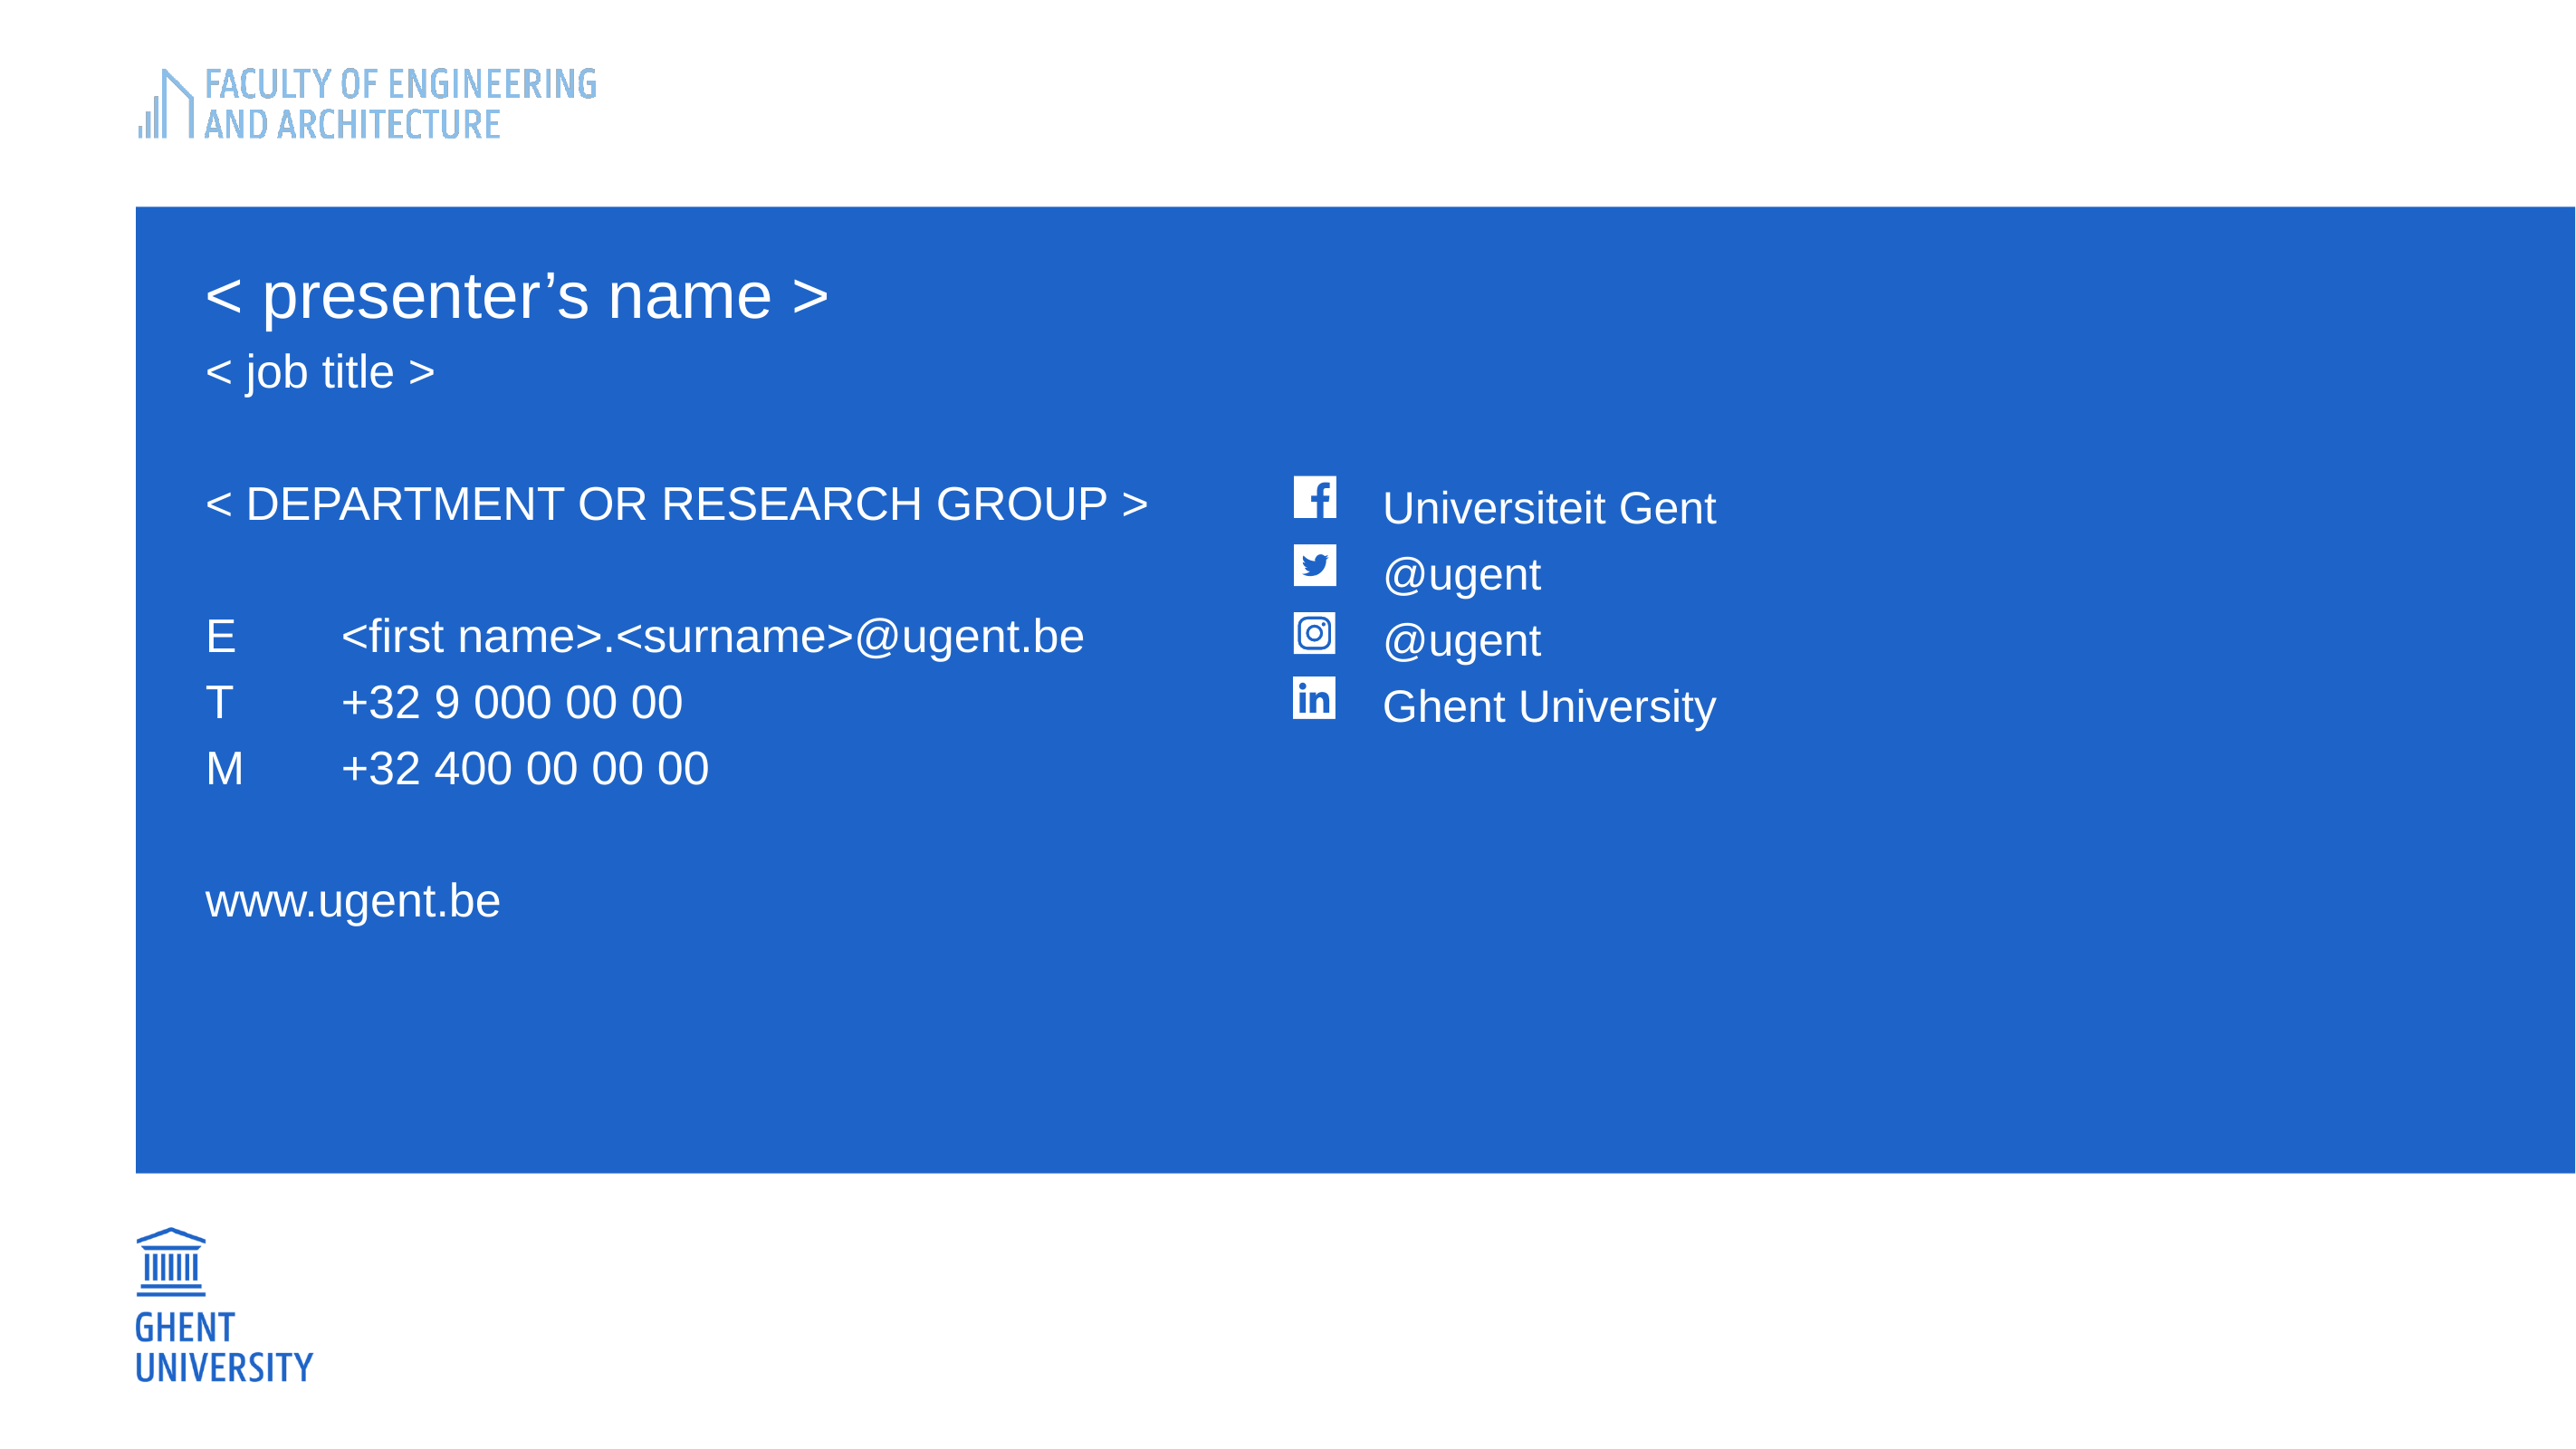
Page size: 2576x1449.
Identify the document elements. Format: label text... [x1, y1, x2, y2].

picture [68, 1175, 411, 1449]
list Universiteit Gent @ugent @ugent Ghent University [1368, 459, 2447, 771]
picture [1294, 469, 1336, 520]
picture [1294, 534, 1336, 588]
picture [69, 0, 690, 207]
title < presenter’s name > < job title > < DEPARTMENT OR RESEARCH GROUP > E <first name>.<surname>@ugent.be T +32 9 000 00 00 M +32 400 00 00 00 www.ugent.be [191, 258, 1294, 1117]
picture [1293, 612, 1336, 655]
picture [1293, 677, 1336, 720]
